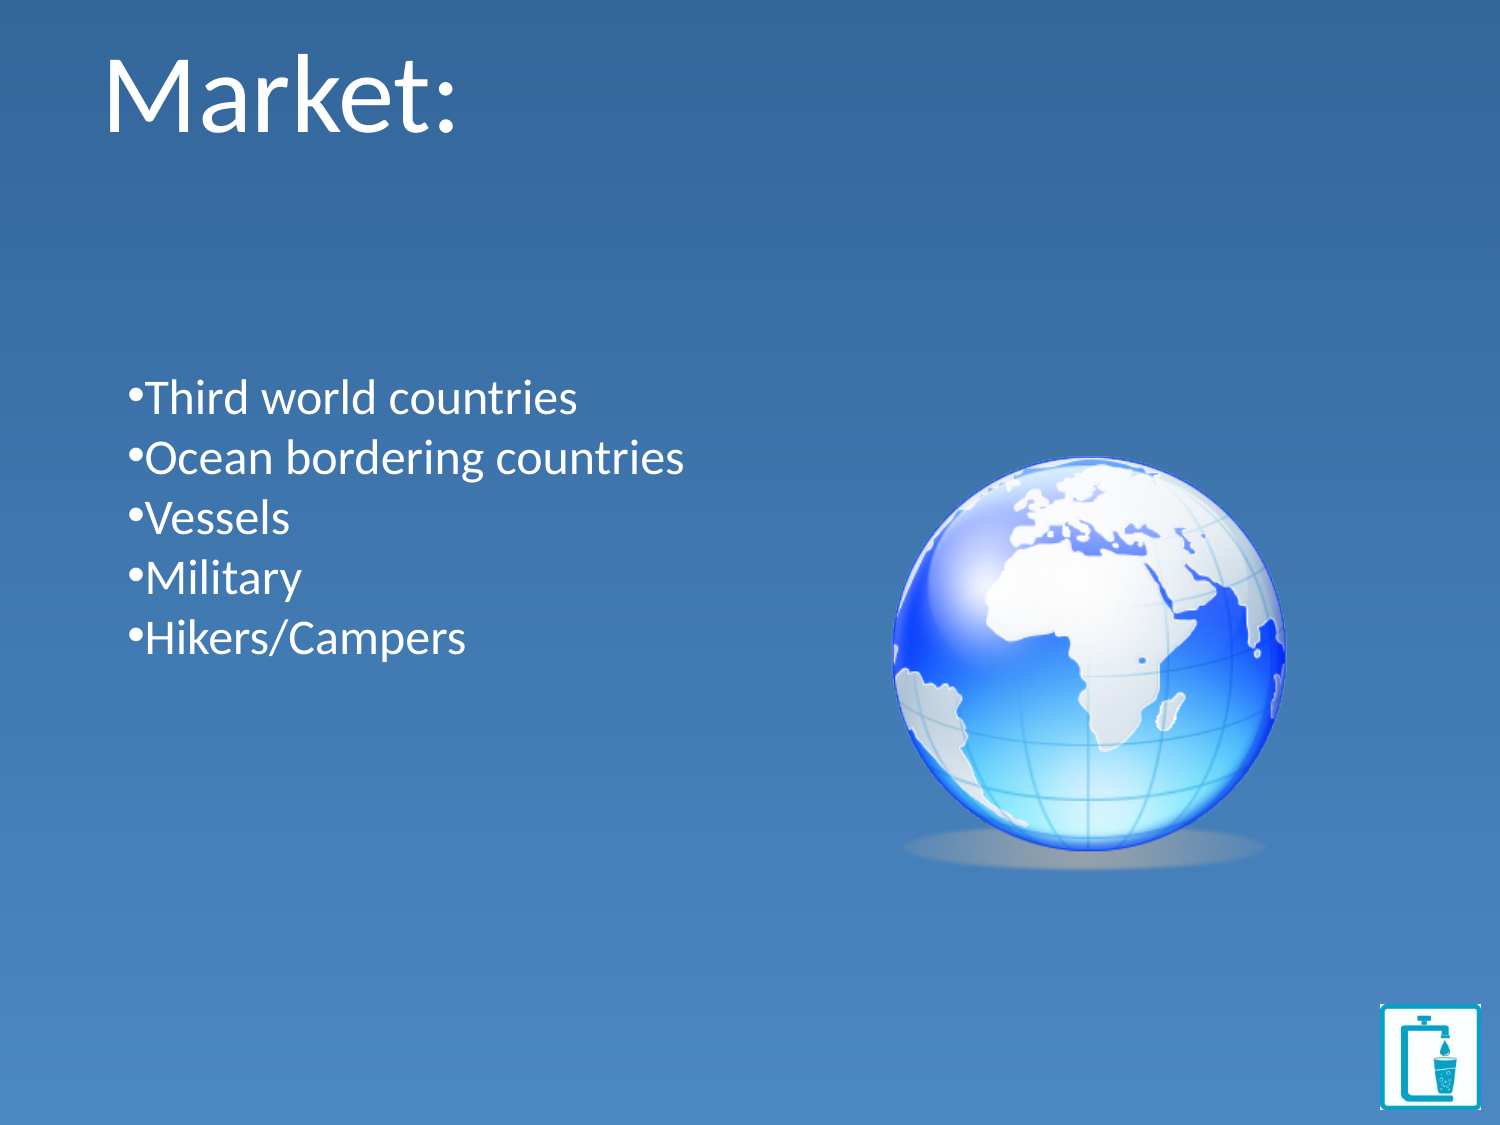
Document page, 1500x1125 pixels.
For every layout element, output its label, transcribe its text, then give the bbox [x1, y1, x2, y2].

picture [1384, 1009, 1477, 1106]
picture [862, 449, 1301, 888]
text_box Third world countries Ocean bordering countries Vessels Military Hikers/Campers [112, 356, 813, 672]
picture [1379, 1106, 1387, 1111]
text_box Market: [86, 12, 612, 163]
